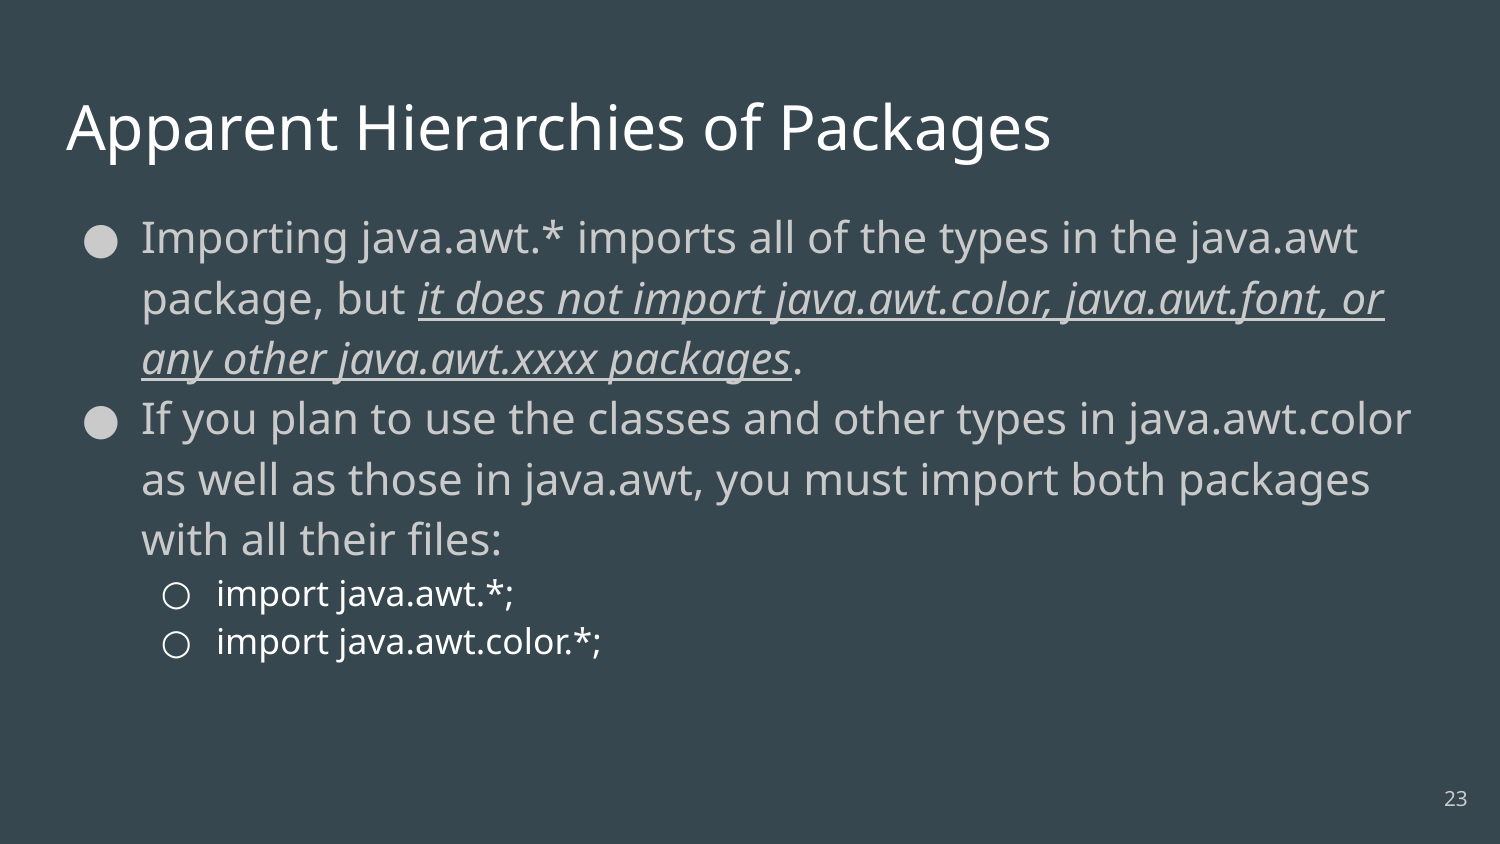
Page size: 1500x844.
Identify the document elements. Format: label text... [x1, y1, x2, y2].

slide_number ‹#› [1392, 767, 1483, 833]
list Importing java.awt.* imports all of the types in the java.awt package, but it does not import java.awt.color, java.awt.font, or any other java.awt.xxxx packages. If you plan to use the classes and other types in java.awt.color as well as those in java.awt, you must import both packages with all their files: import java.awt.*; import java.awt.color.*; [51, 187, 1449, 748]
title Apparent Hierarchies of Packages [51, 72, 1449, 167]
